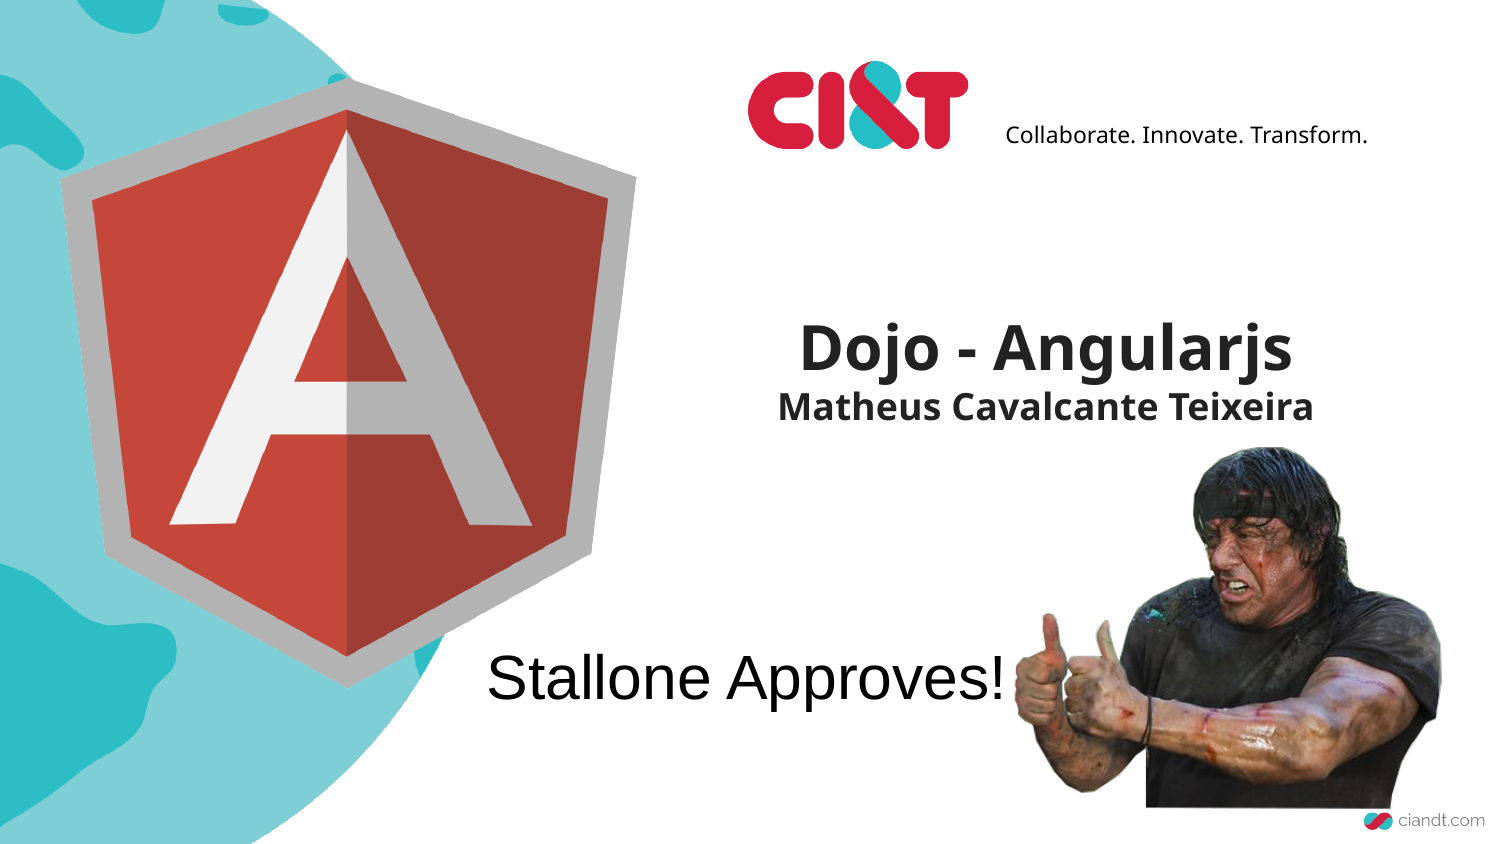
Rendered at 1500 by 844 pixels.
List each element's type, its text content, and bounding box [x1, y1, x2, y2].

picture [735, 48, 981, 162]
text_box Collaborate. Innovate. Transform. [990, 105, 1386, 160]
title Dojo - Angularjs Matheus Cavalcante Teixeira [731, 292, 1361, 551]
picture [0, 0, 653, 844]
text_box Stallone Approves! [471, 621, 967, 751]
picture [972, 442, 1493, 835]
